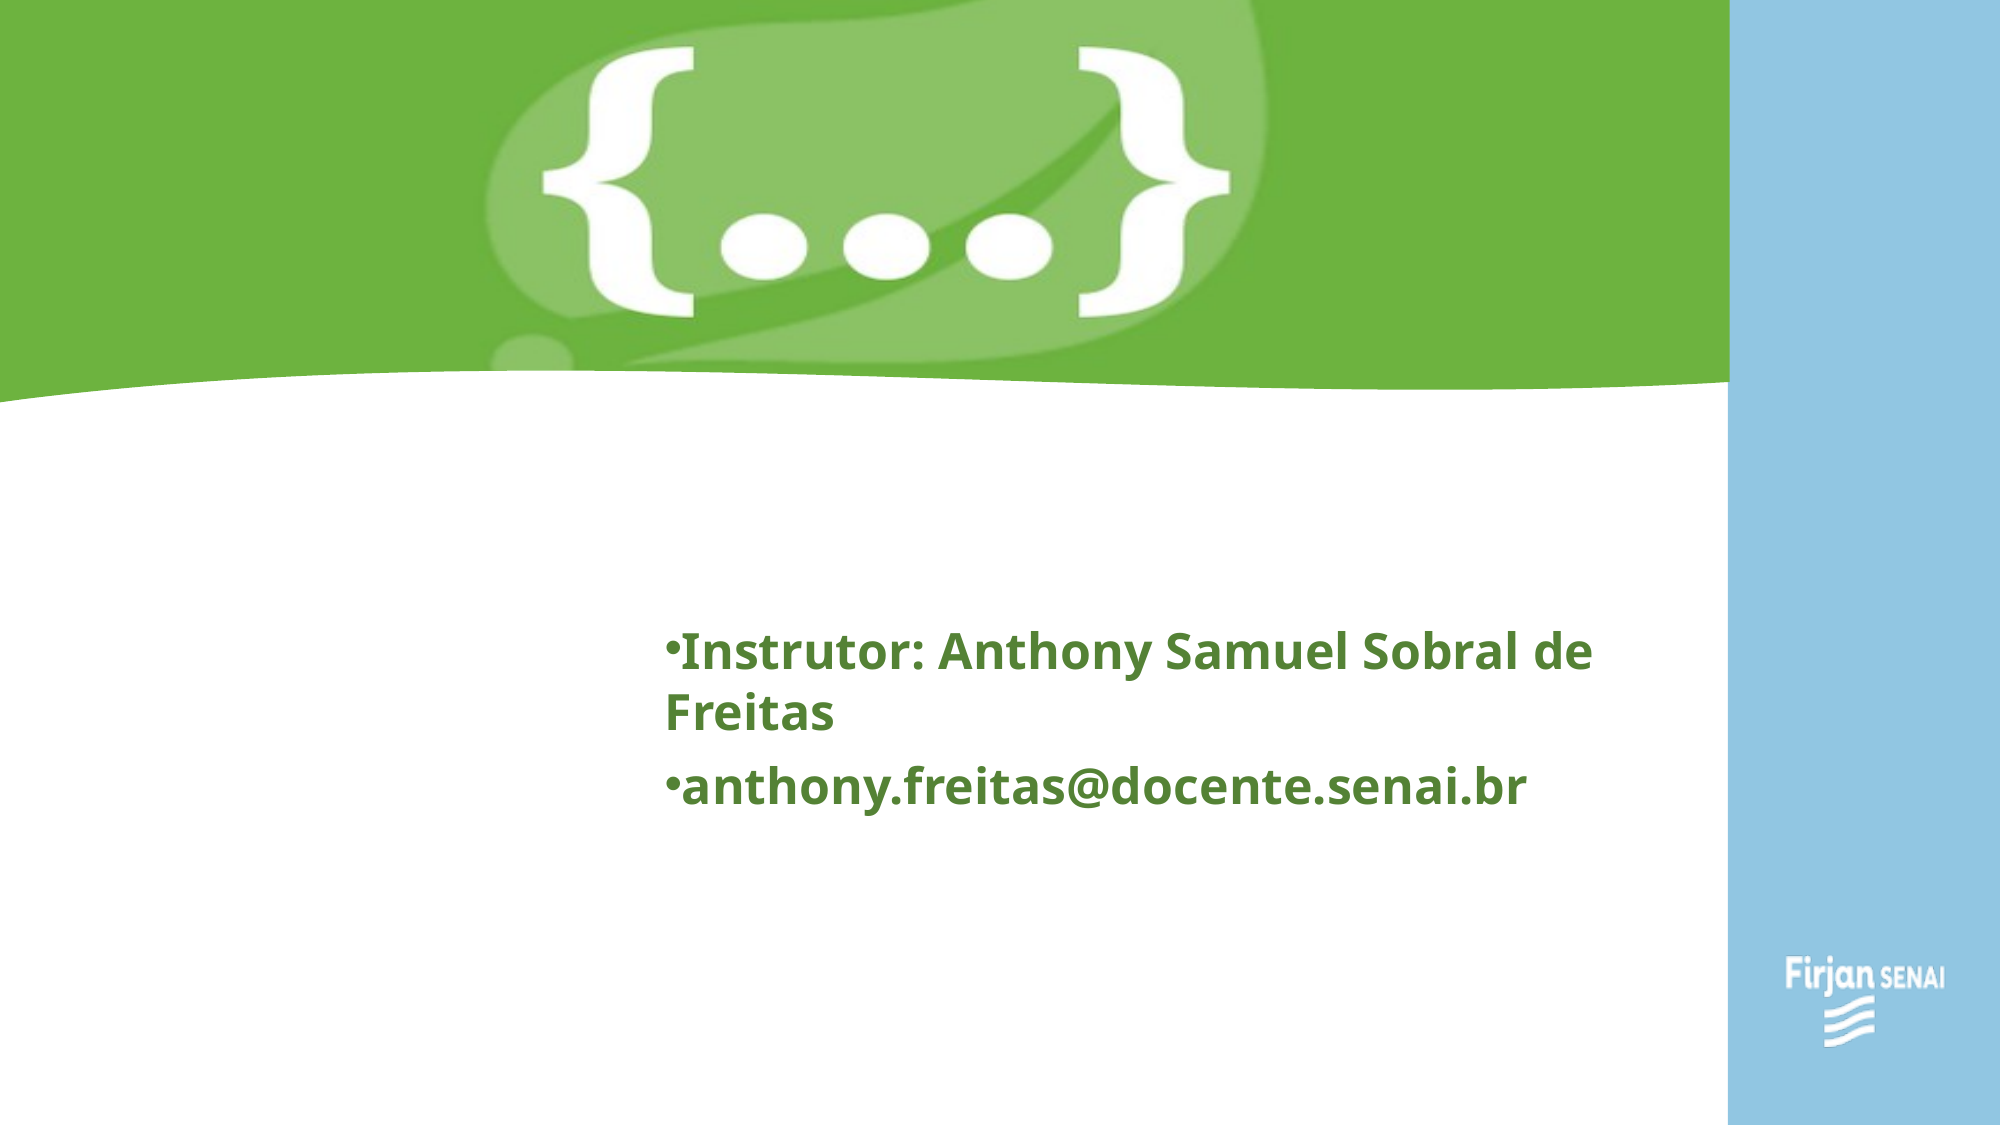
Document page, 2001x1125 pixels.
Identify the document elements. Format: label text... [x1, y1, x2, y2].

text_box Instrutor: Anthony Samuel Sobral de Freitas anthony.freitas@docente.senai.br [649, 419, 1730, 1018]
picture [1782, 953, 1947, 1049]
picture [0, 0, 1730, 403]
